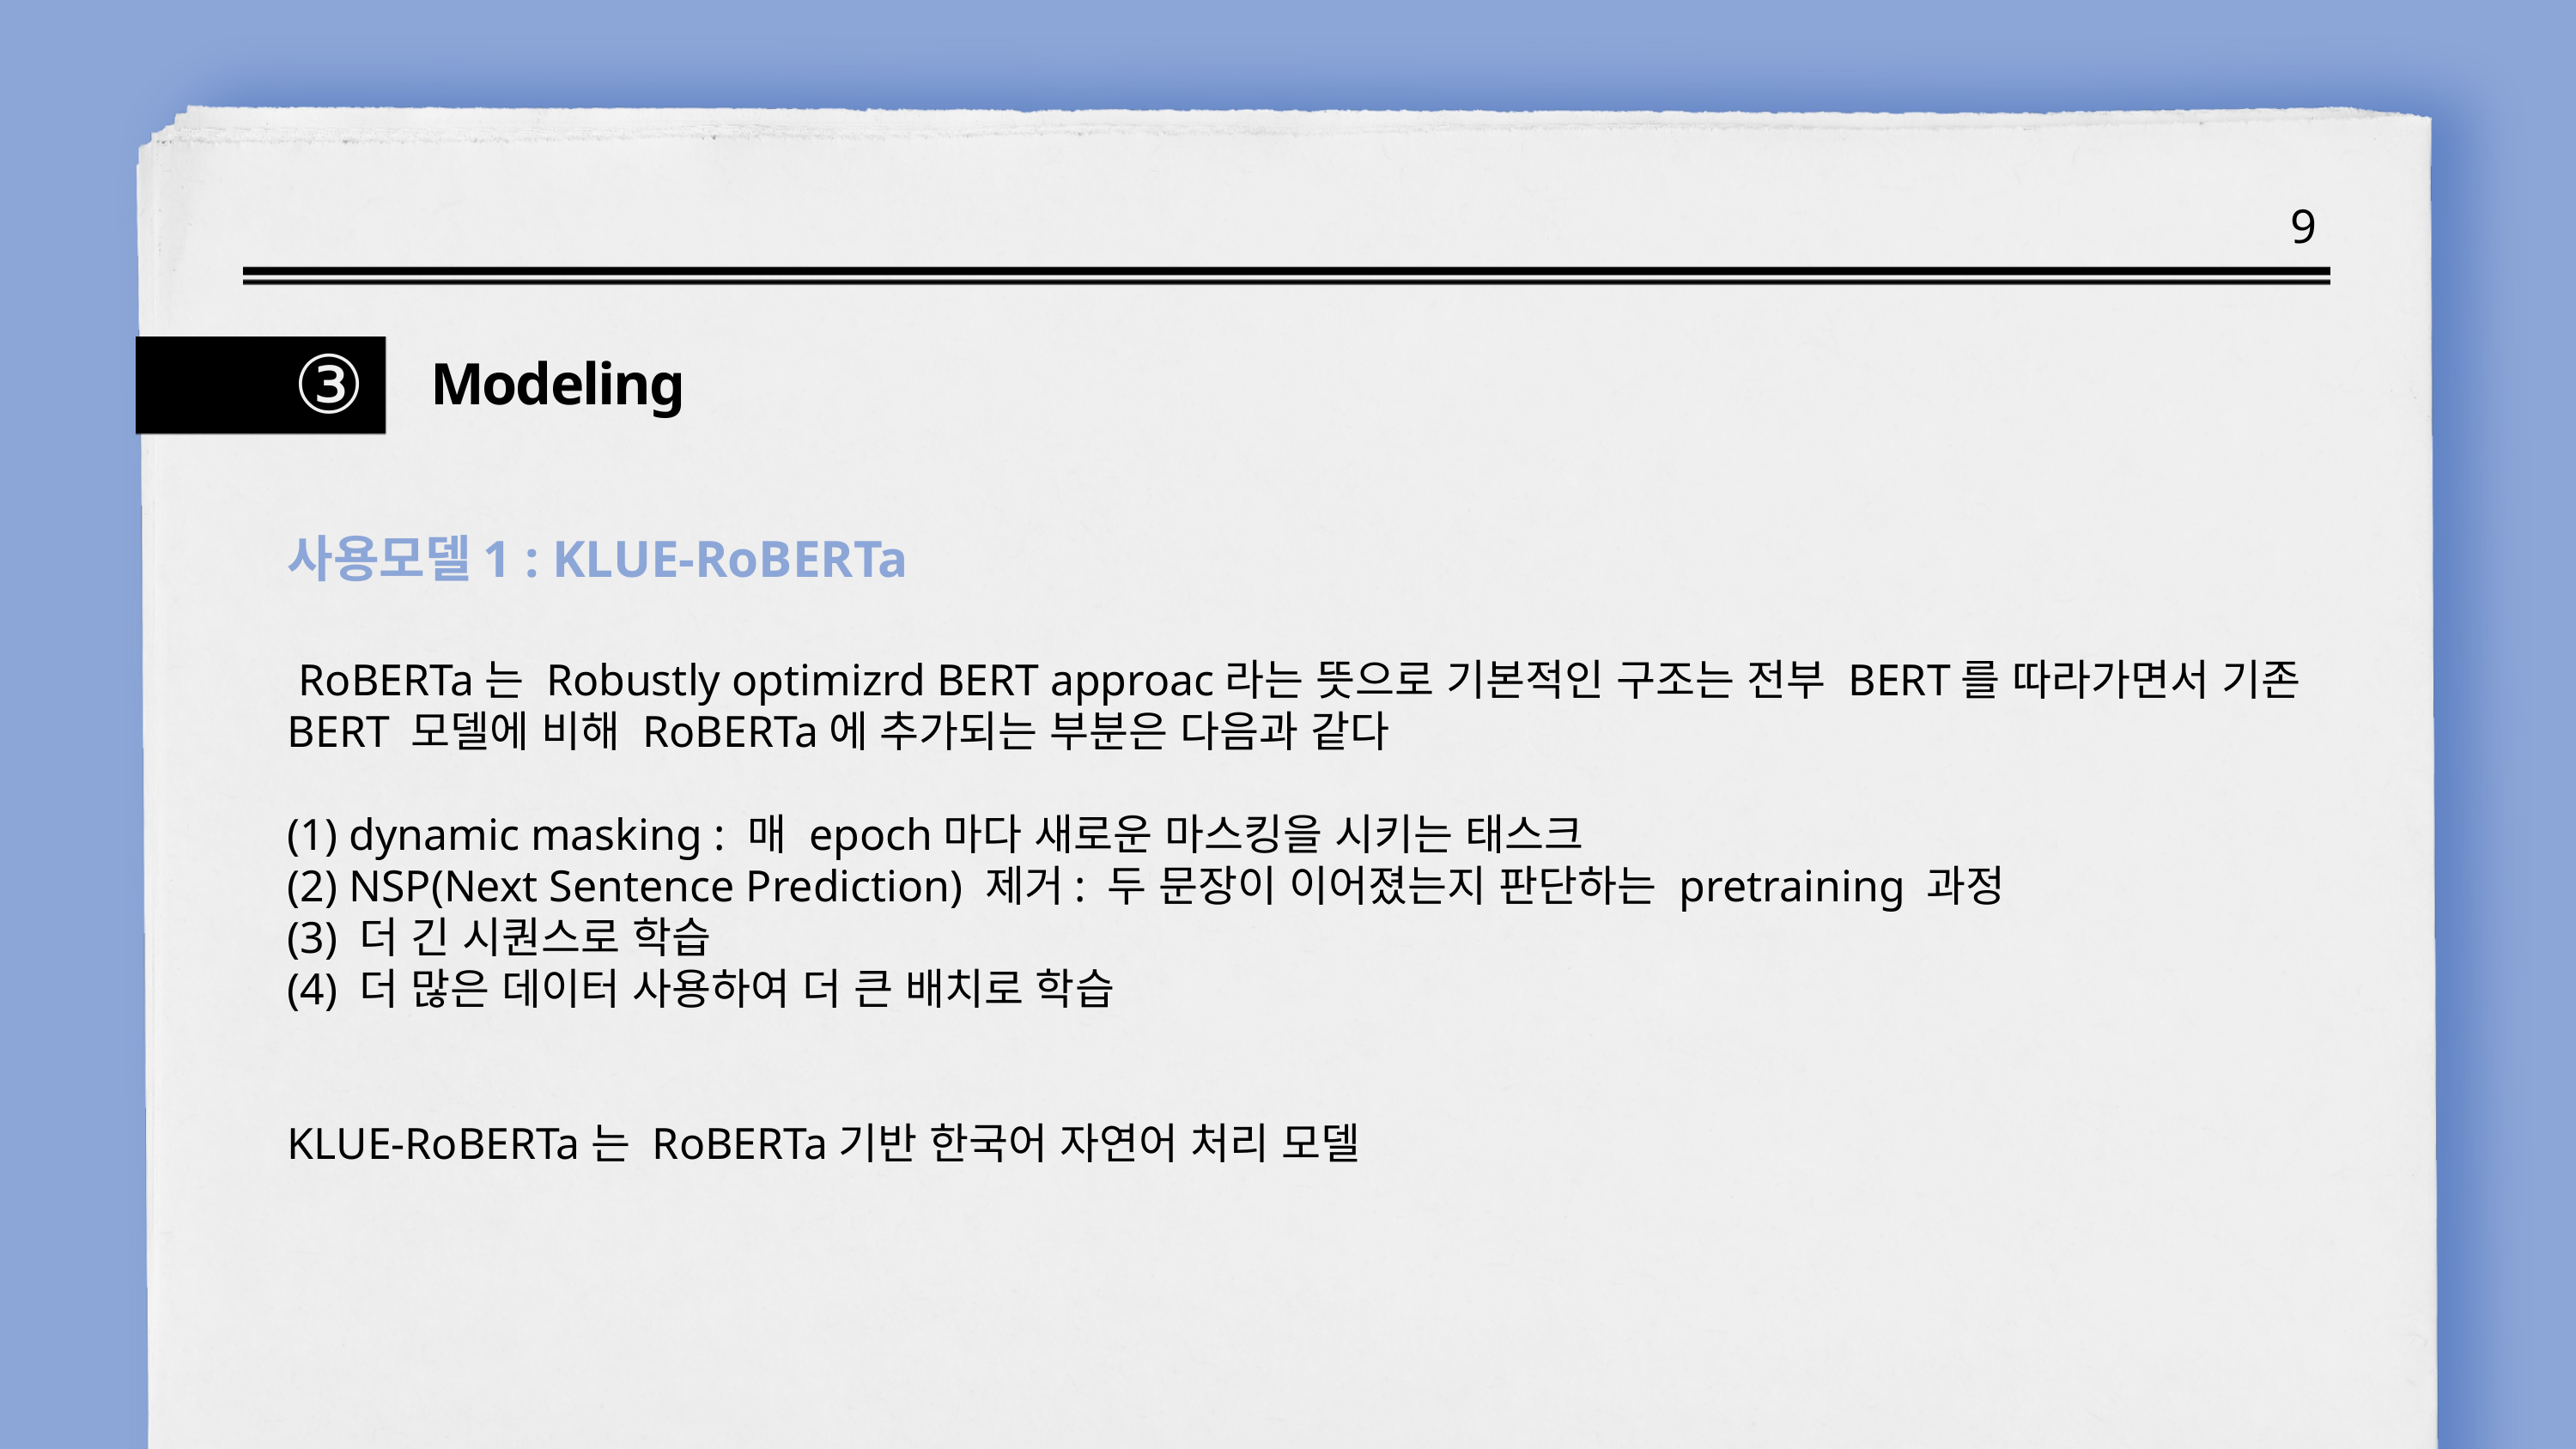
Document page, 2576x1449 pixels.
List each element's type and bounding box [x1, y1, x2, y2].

text_box [135, 336, 387, 435]
picture [0, 0, 2576, 1449]
text_box [136, 105, 2439, 1449]
text_box [243, 255, 2330, 293]
